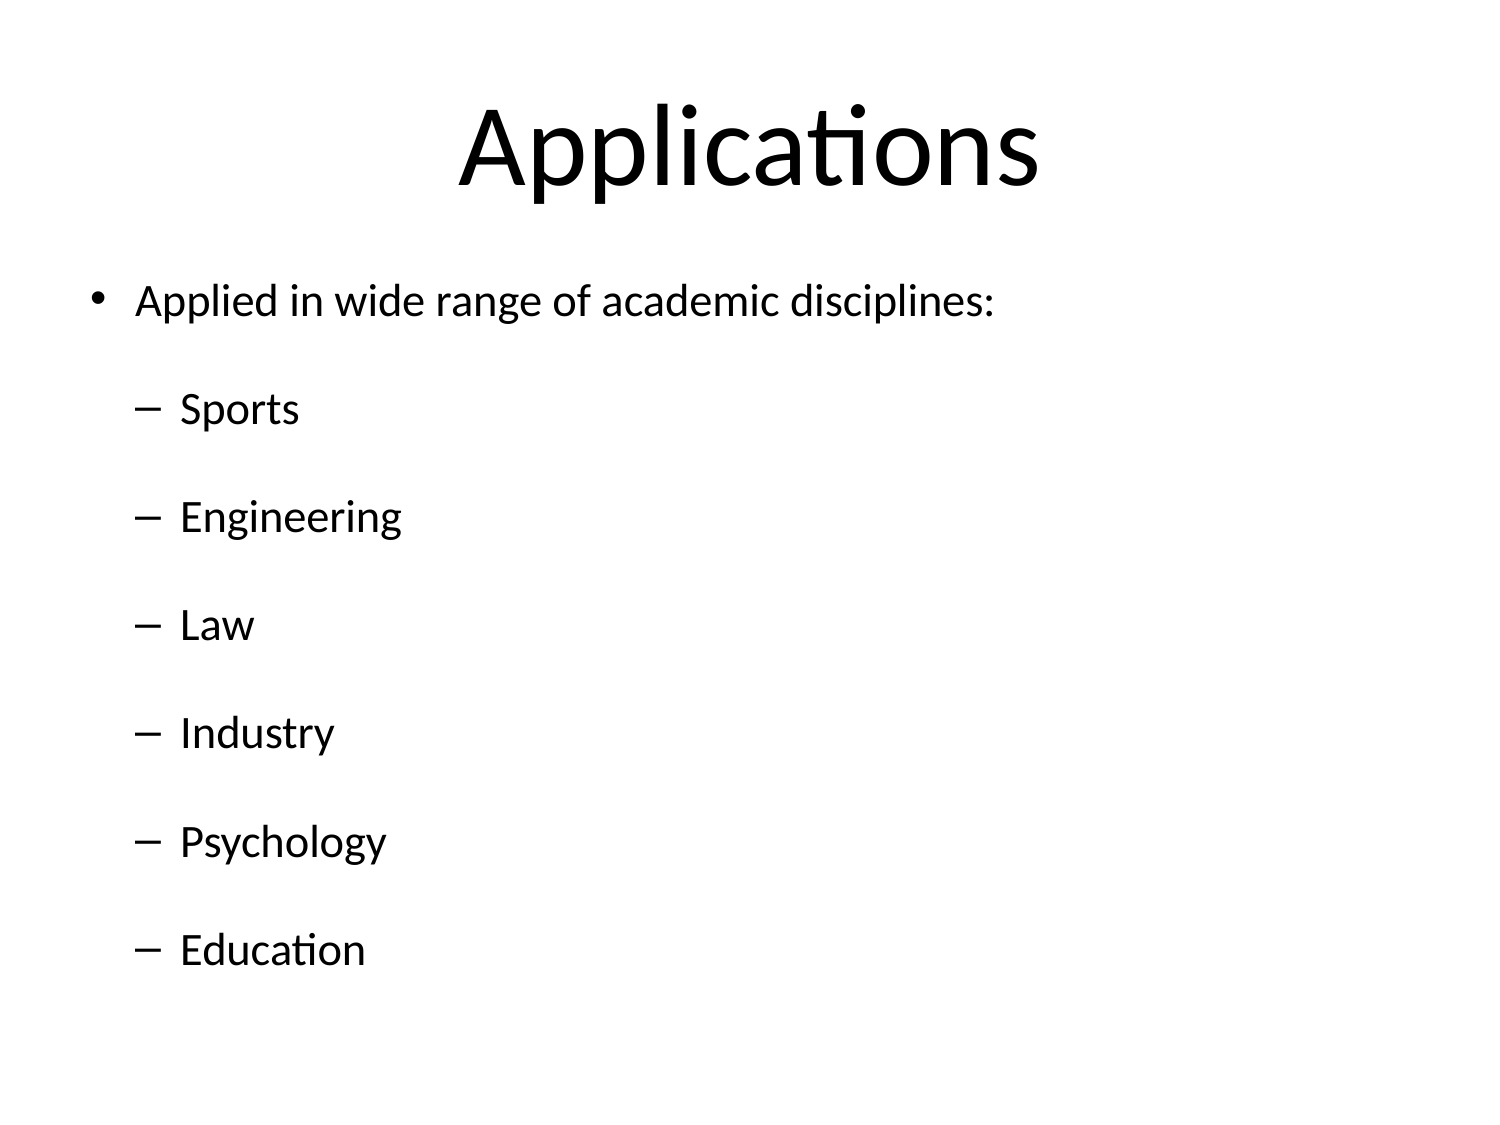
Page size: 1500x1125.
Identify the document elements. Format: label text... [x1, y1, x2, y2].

title Applications [75, 45, 1425, 233]
list Applied in wide range of academic disciplines: Sports Engineering Law Industry Psychology Education [75, 262, 1425, 1005]
